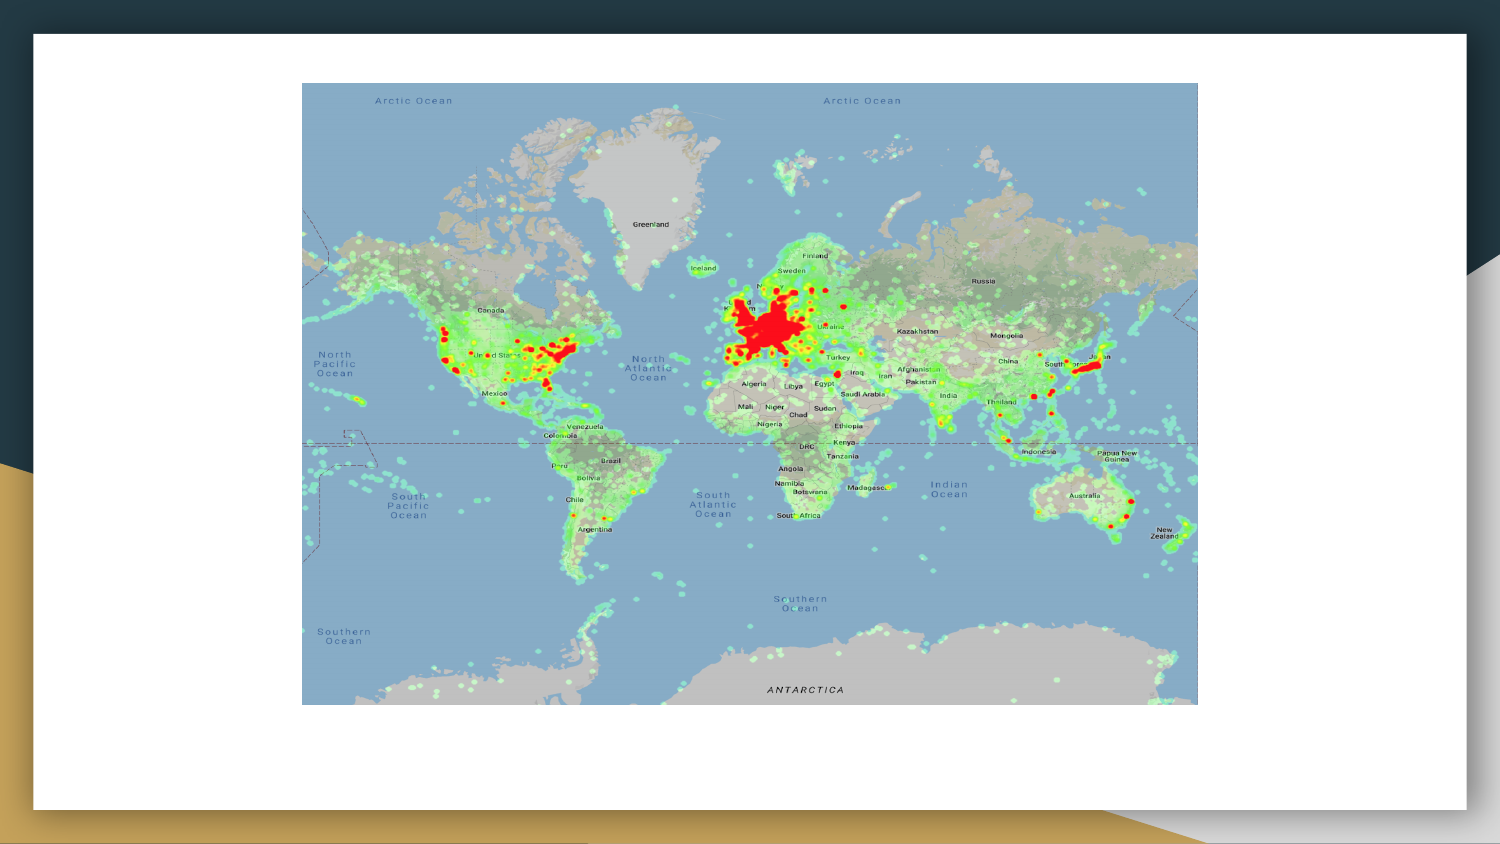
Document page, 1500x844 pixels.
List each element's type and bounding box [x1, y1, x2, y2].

picture [302, 83, 1198, 705]
